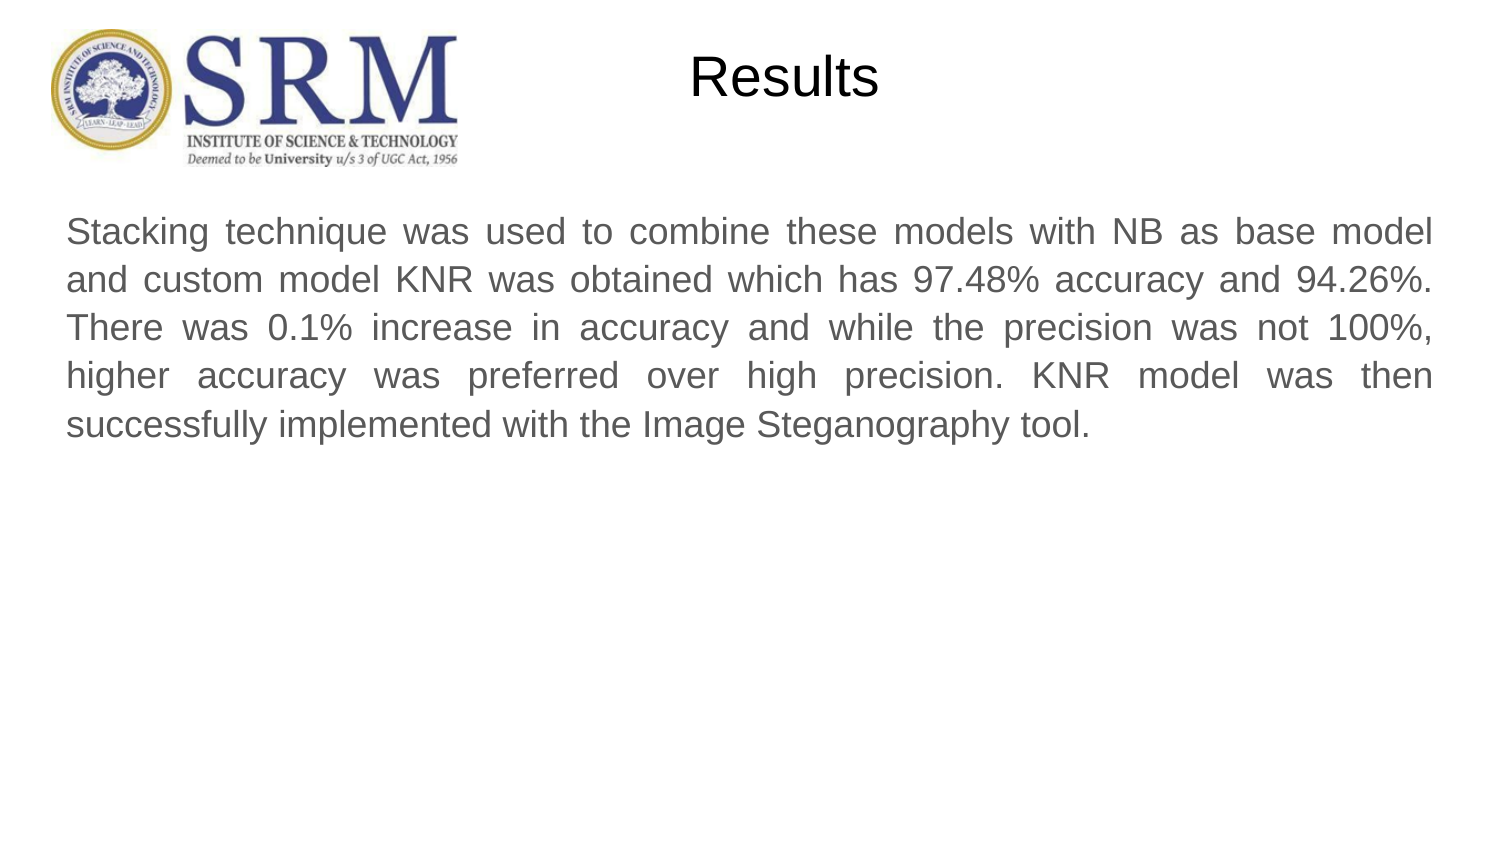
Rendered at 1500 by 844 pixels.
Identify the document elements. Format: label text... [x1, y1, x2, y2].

title Results [458, 29, 1449, 124]
picture [50, 29, 458, 168]
list Stacking technique was used to combine these models with NB as base model and custom model KNR was obtained which has 97.48% accuracy and 94.26%. There was 0.1% increase in accuracy and while the precision was not 100%, higher accuracy was preferred over high precision. KNR model was then successfully implemented with the Image Steganography tool. [51, 189, 1449, 750]
